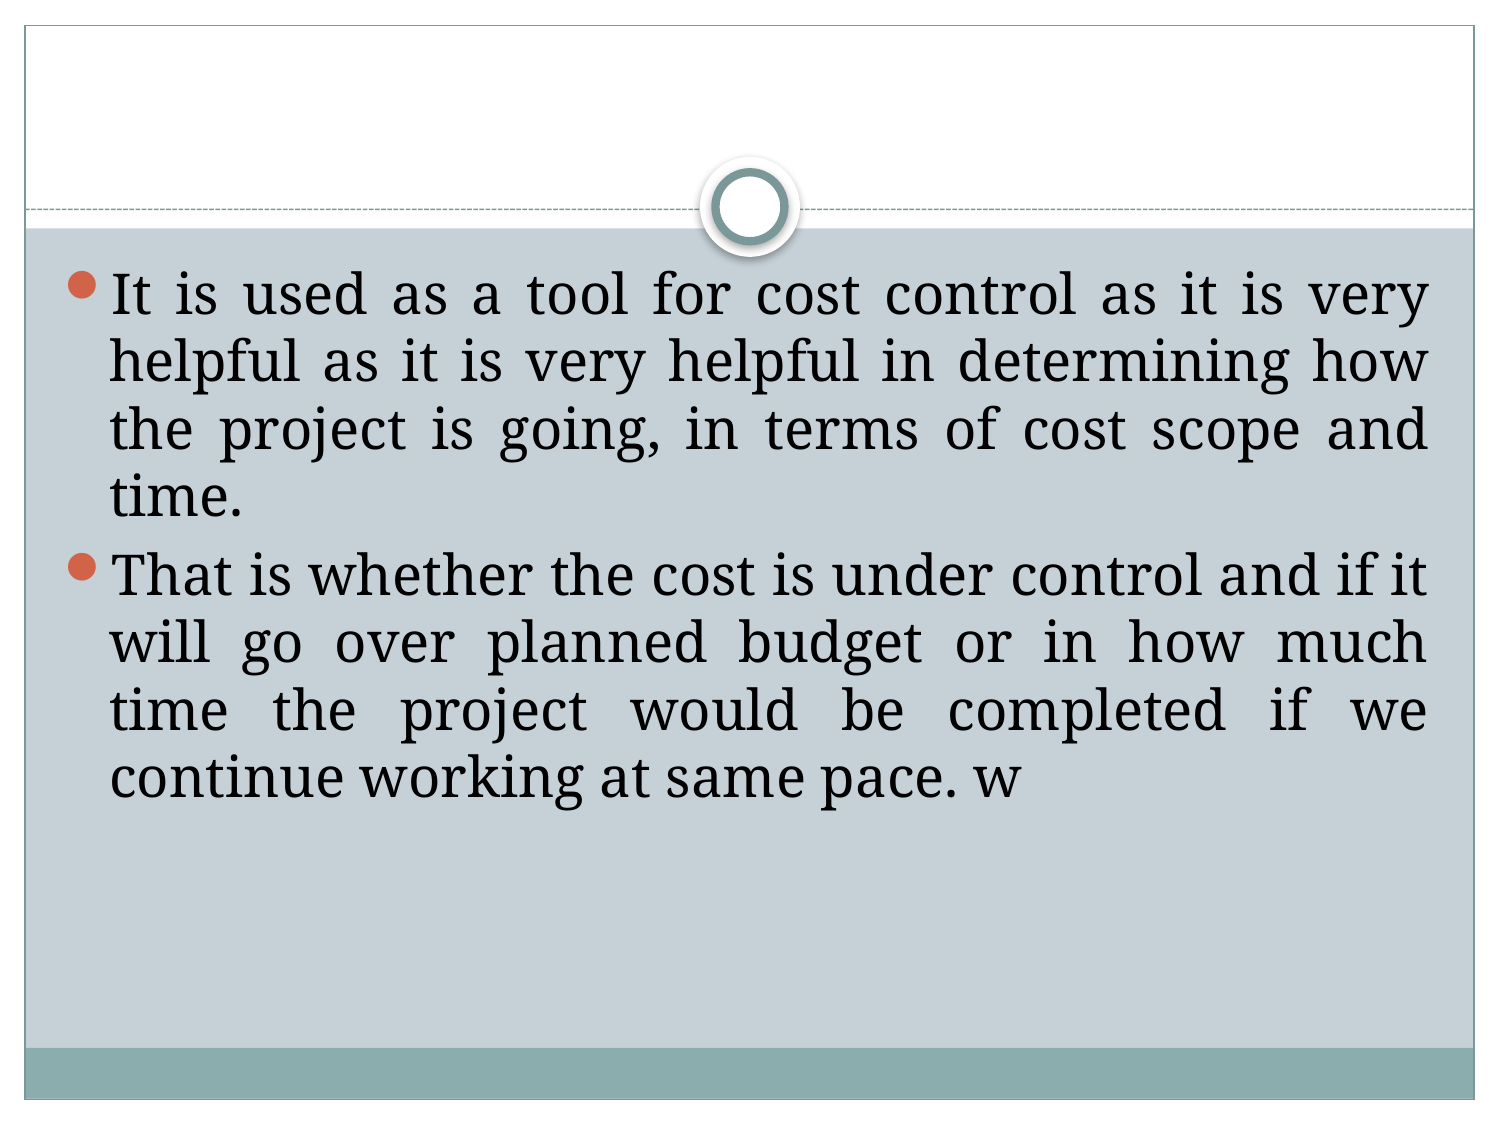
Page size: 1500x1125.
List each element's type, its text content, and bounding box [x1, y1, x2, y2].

list It is used as a tool for cost control as it is very helpful as it is very helpful in determining how the project is going, in terms of cost scope and time. That is whether the cost is under control and if it will go over planned budget or in how much time the project would be completed if we continue working at same pace. w [49, 250, 1445, 1001]
